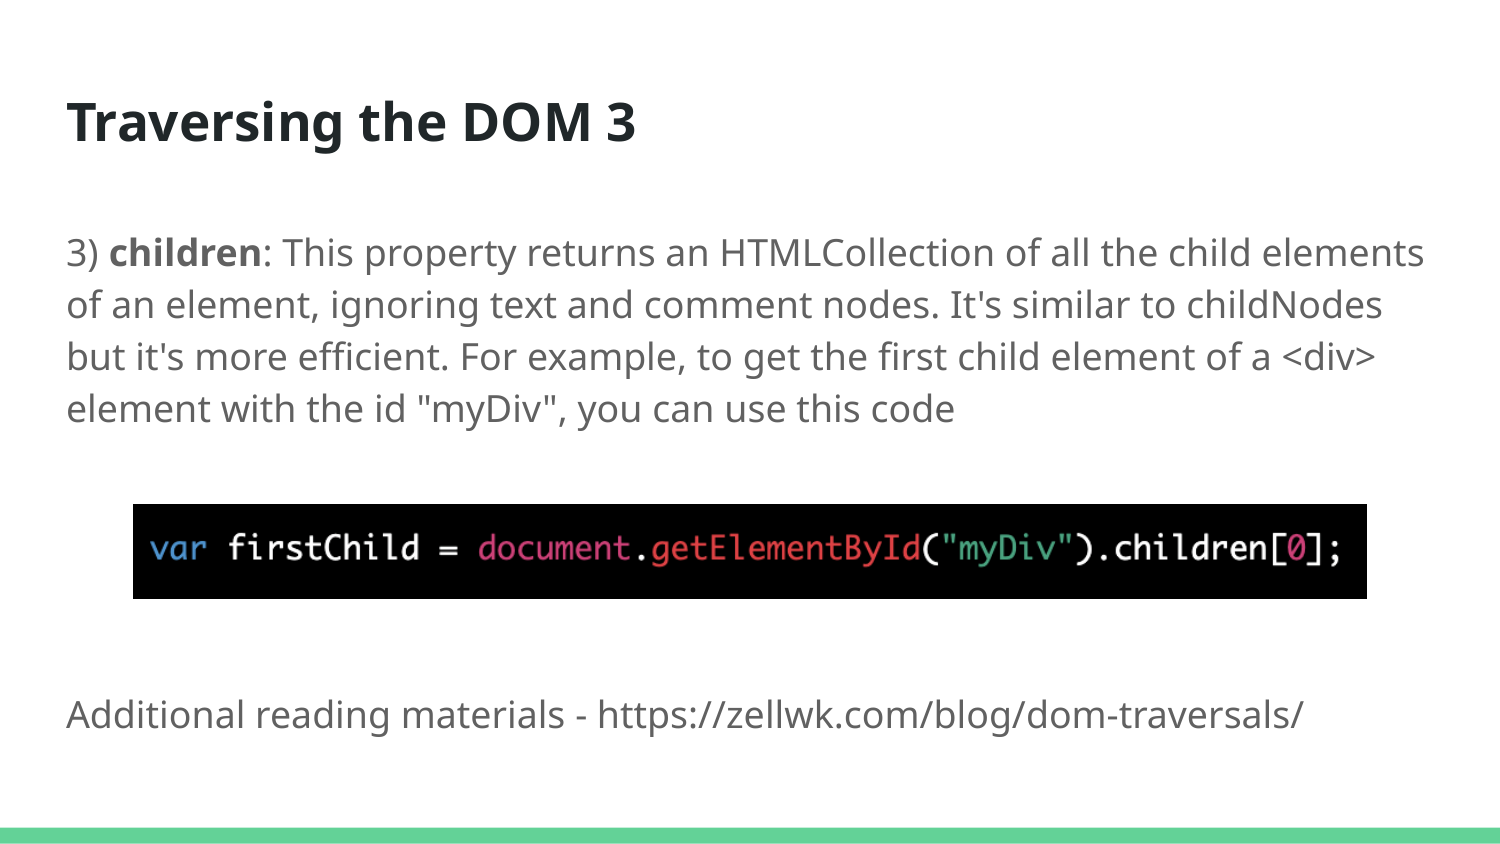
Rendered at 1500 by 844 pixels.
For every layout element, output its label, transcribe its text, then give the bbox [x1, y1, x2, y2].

picture [133, 504, 1367, 599]
title Traversing the DOM 3 [51, 72, 1449, 167]
list 3) children: This property returns an HTMLCollection of all the child elements of an element, ignoring text and comment nodes. It's similar to childNodes but it's more efficient. For example, to get the first child element of a <div> element with the id "myDiv", you can use this code Additional reading materials - https://zellwk.com/blog/dom-traversals/ [51, 207, 1449, 808]
